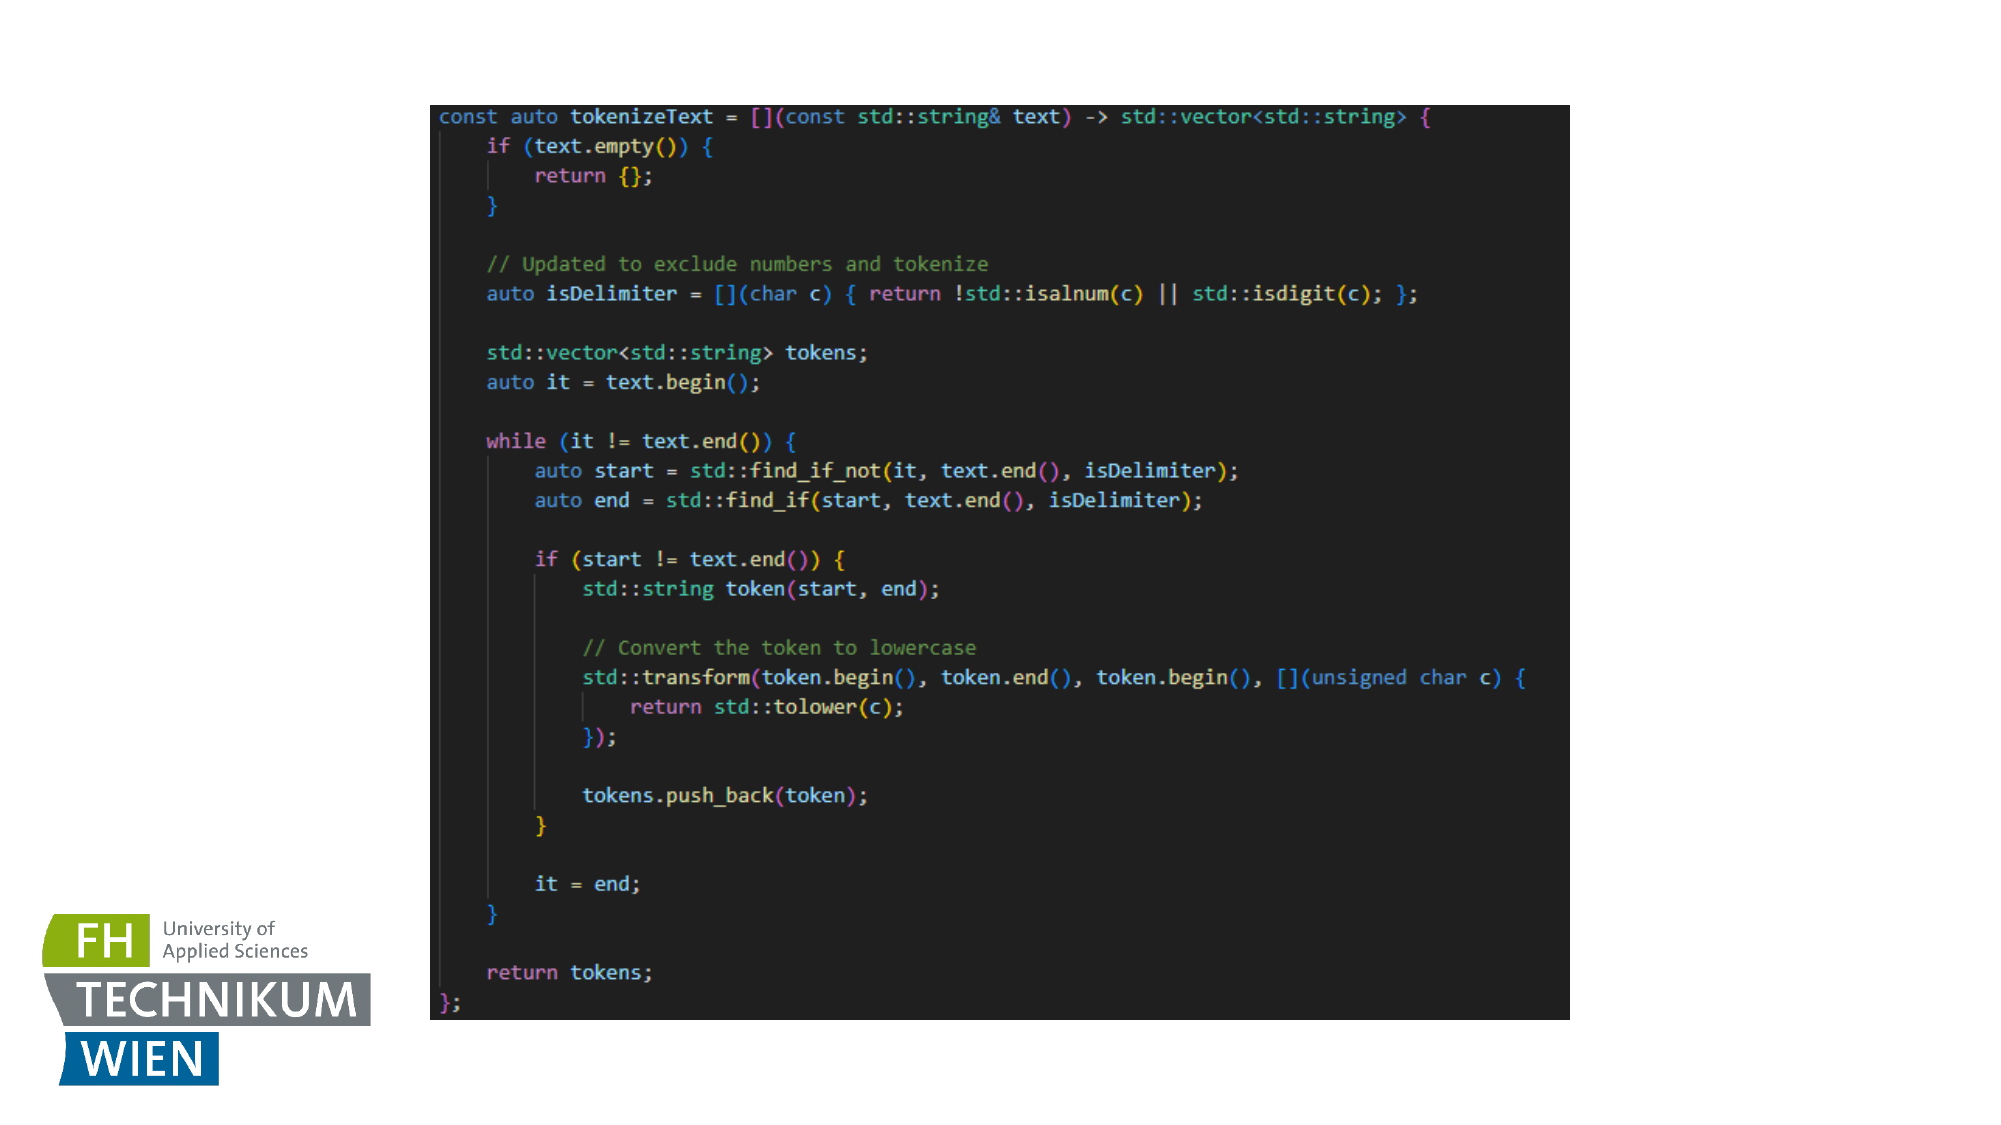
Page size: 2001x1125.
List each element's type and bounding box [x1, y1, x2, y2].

list [430, 105, 1570, 1020]
picture [0, 837, 427, 1125]
